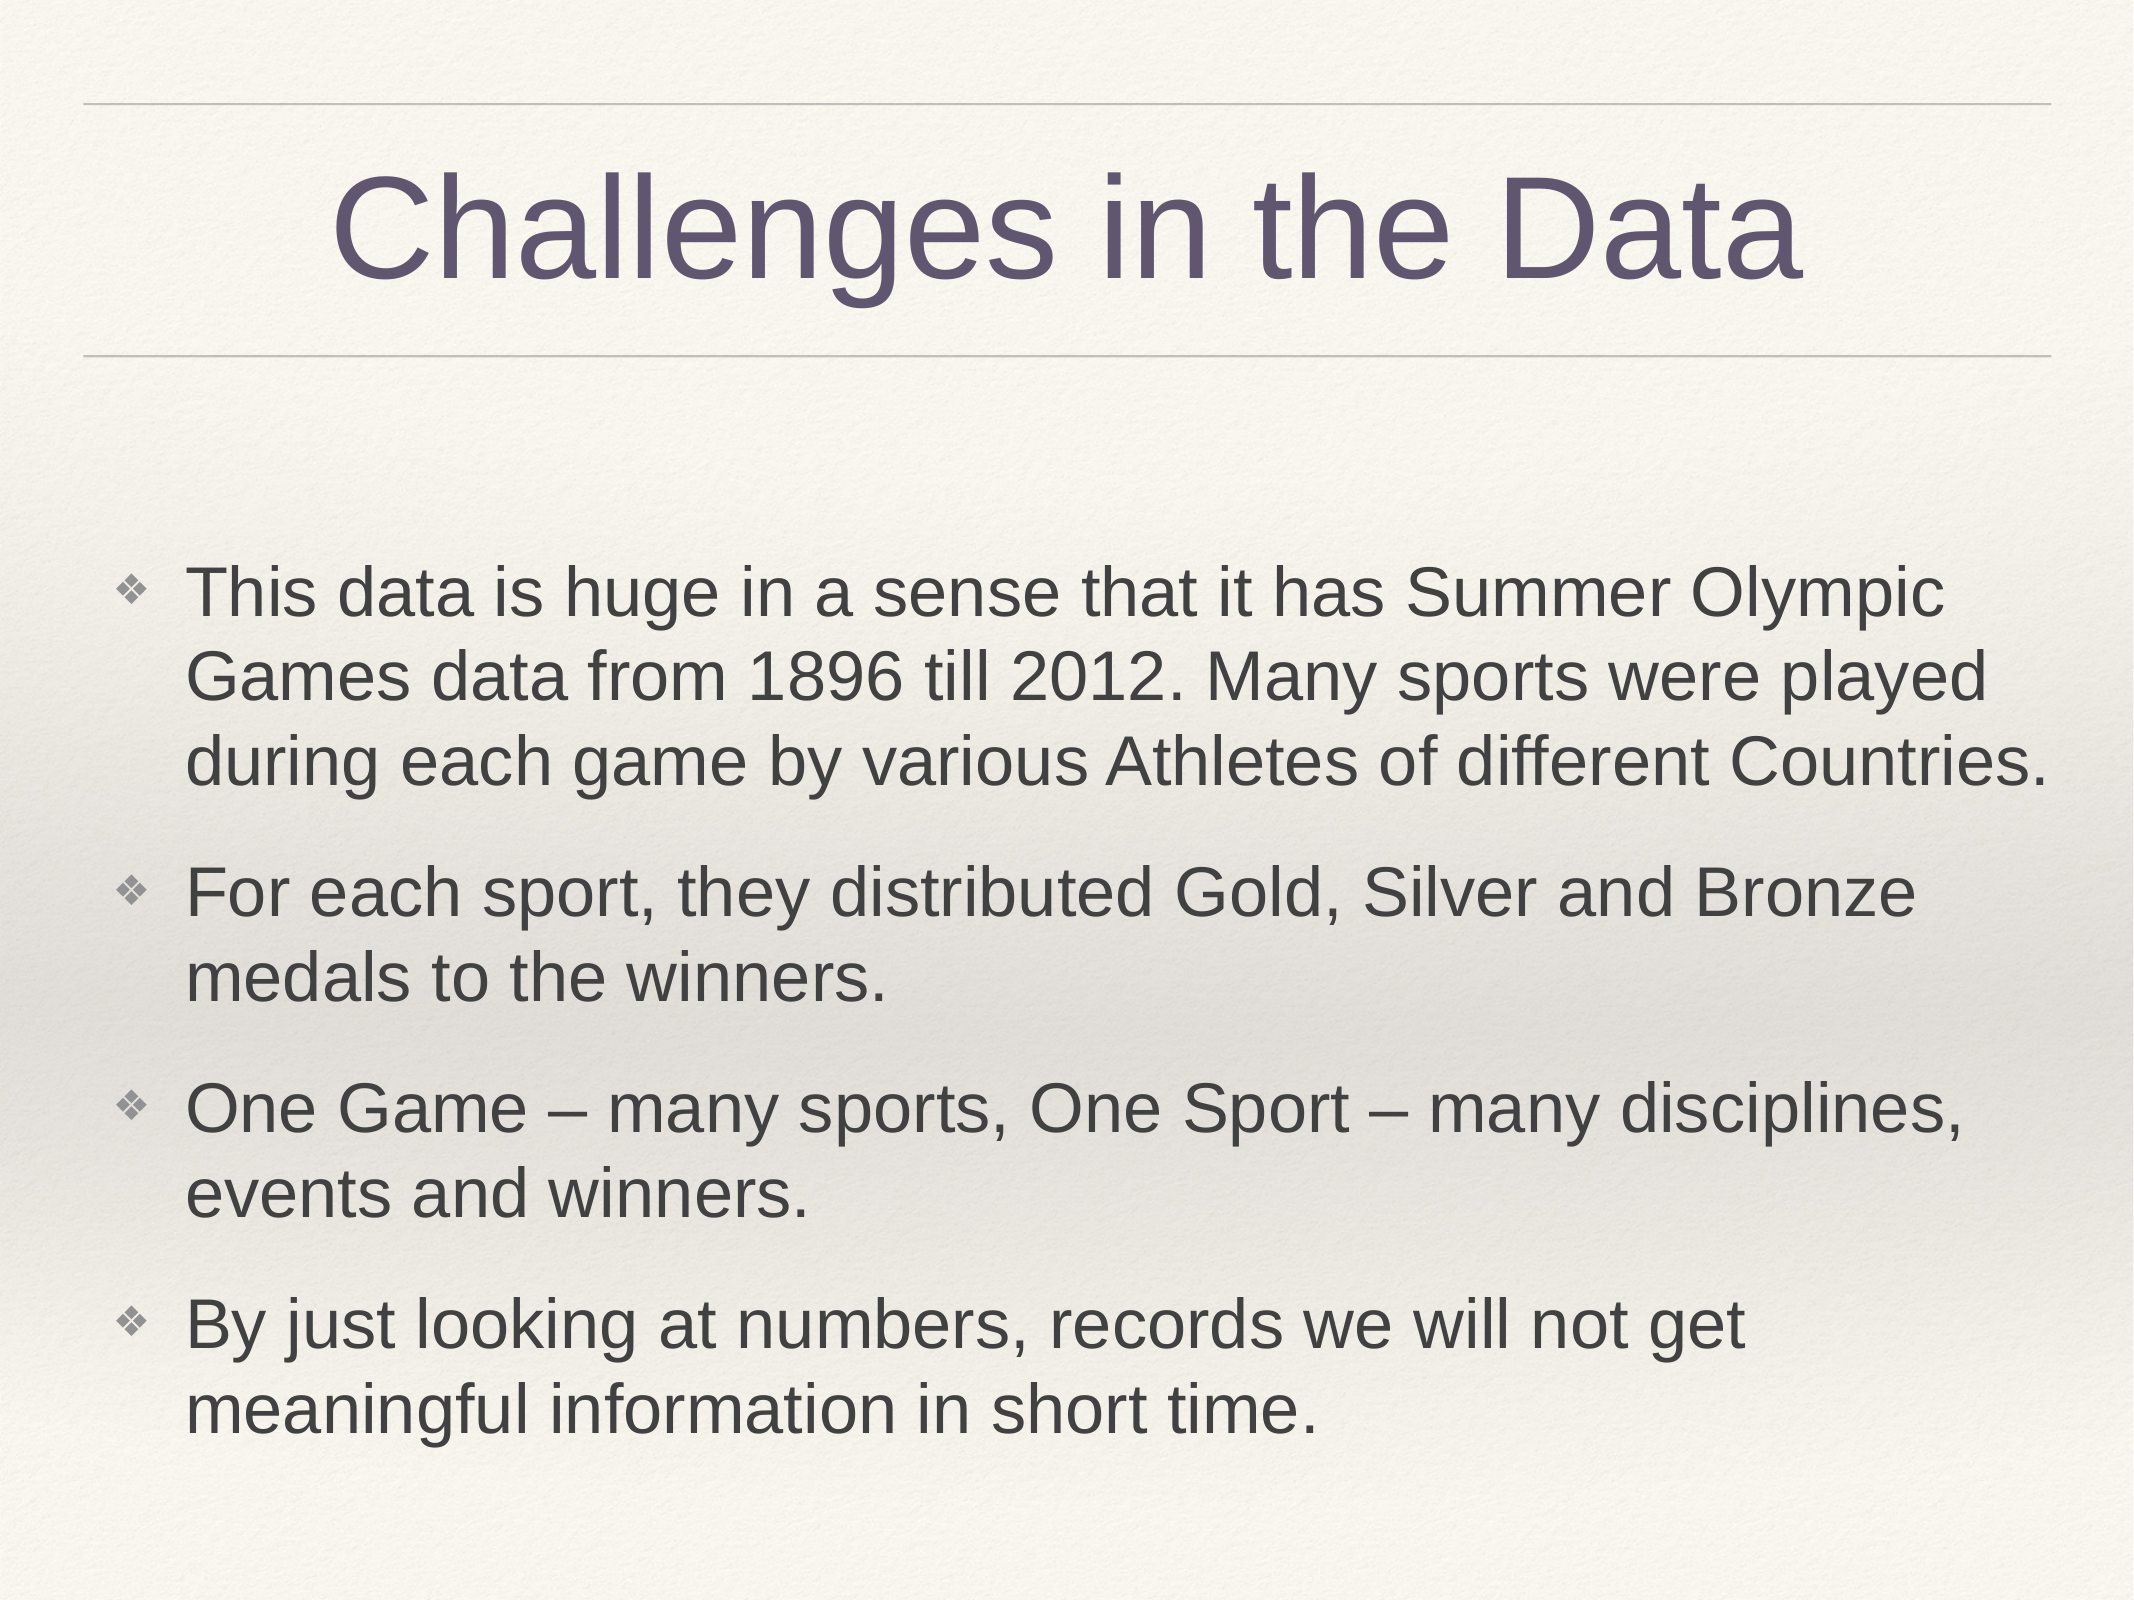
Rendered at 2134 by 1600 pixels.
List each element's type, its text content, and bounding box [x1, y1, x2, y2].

list This data is huge in a sense that it has Summer Olympic Games data from 1896 till 2012. Many sports were played during each game by various Athletes of different Countries. For each sport, they distributed Gold, Silver and Bronze medals to the winners. One Game – many sports, One Sport – many disciplines, events and winners. By just looking at numbers, records we will not get meaningful information in short time. [103, 536, 2072, 1538]
title Challenges in the Data [82, 130, 2051, 332]
picture [0, 0, 2134, 1600]
